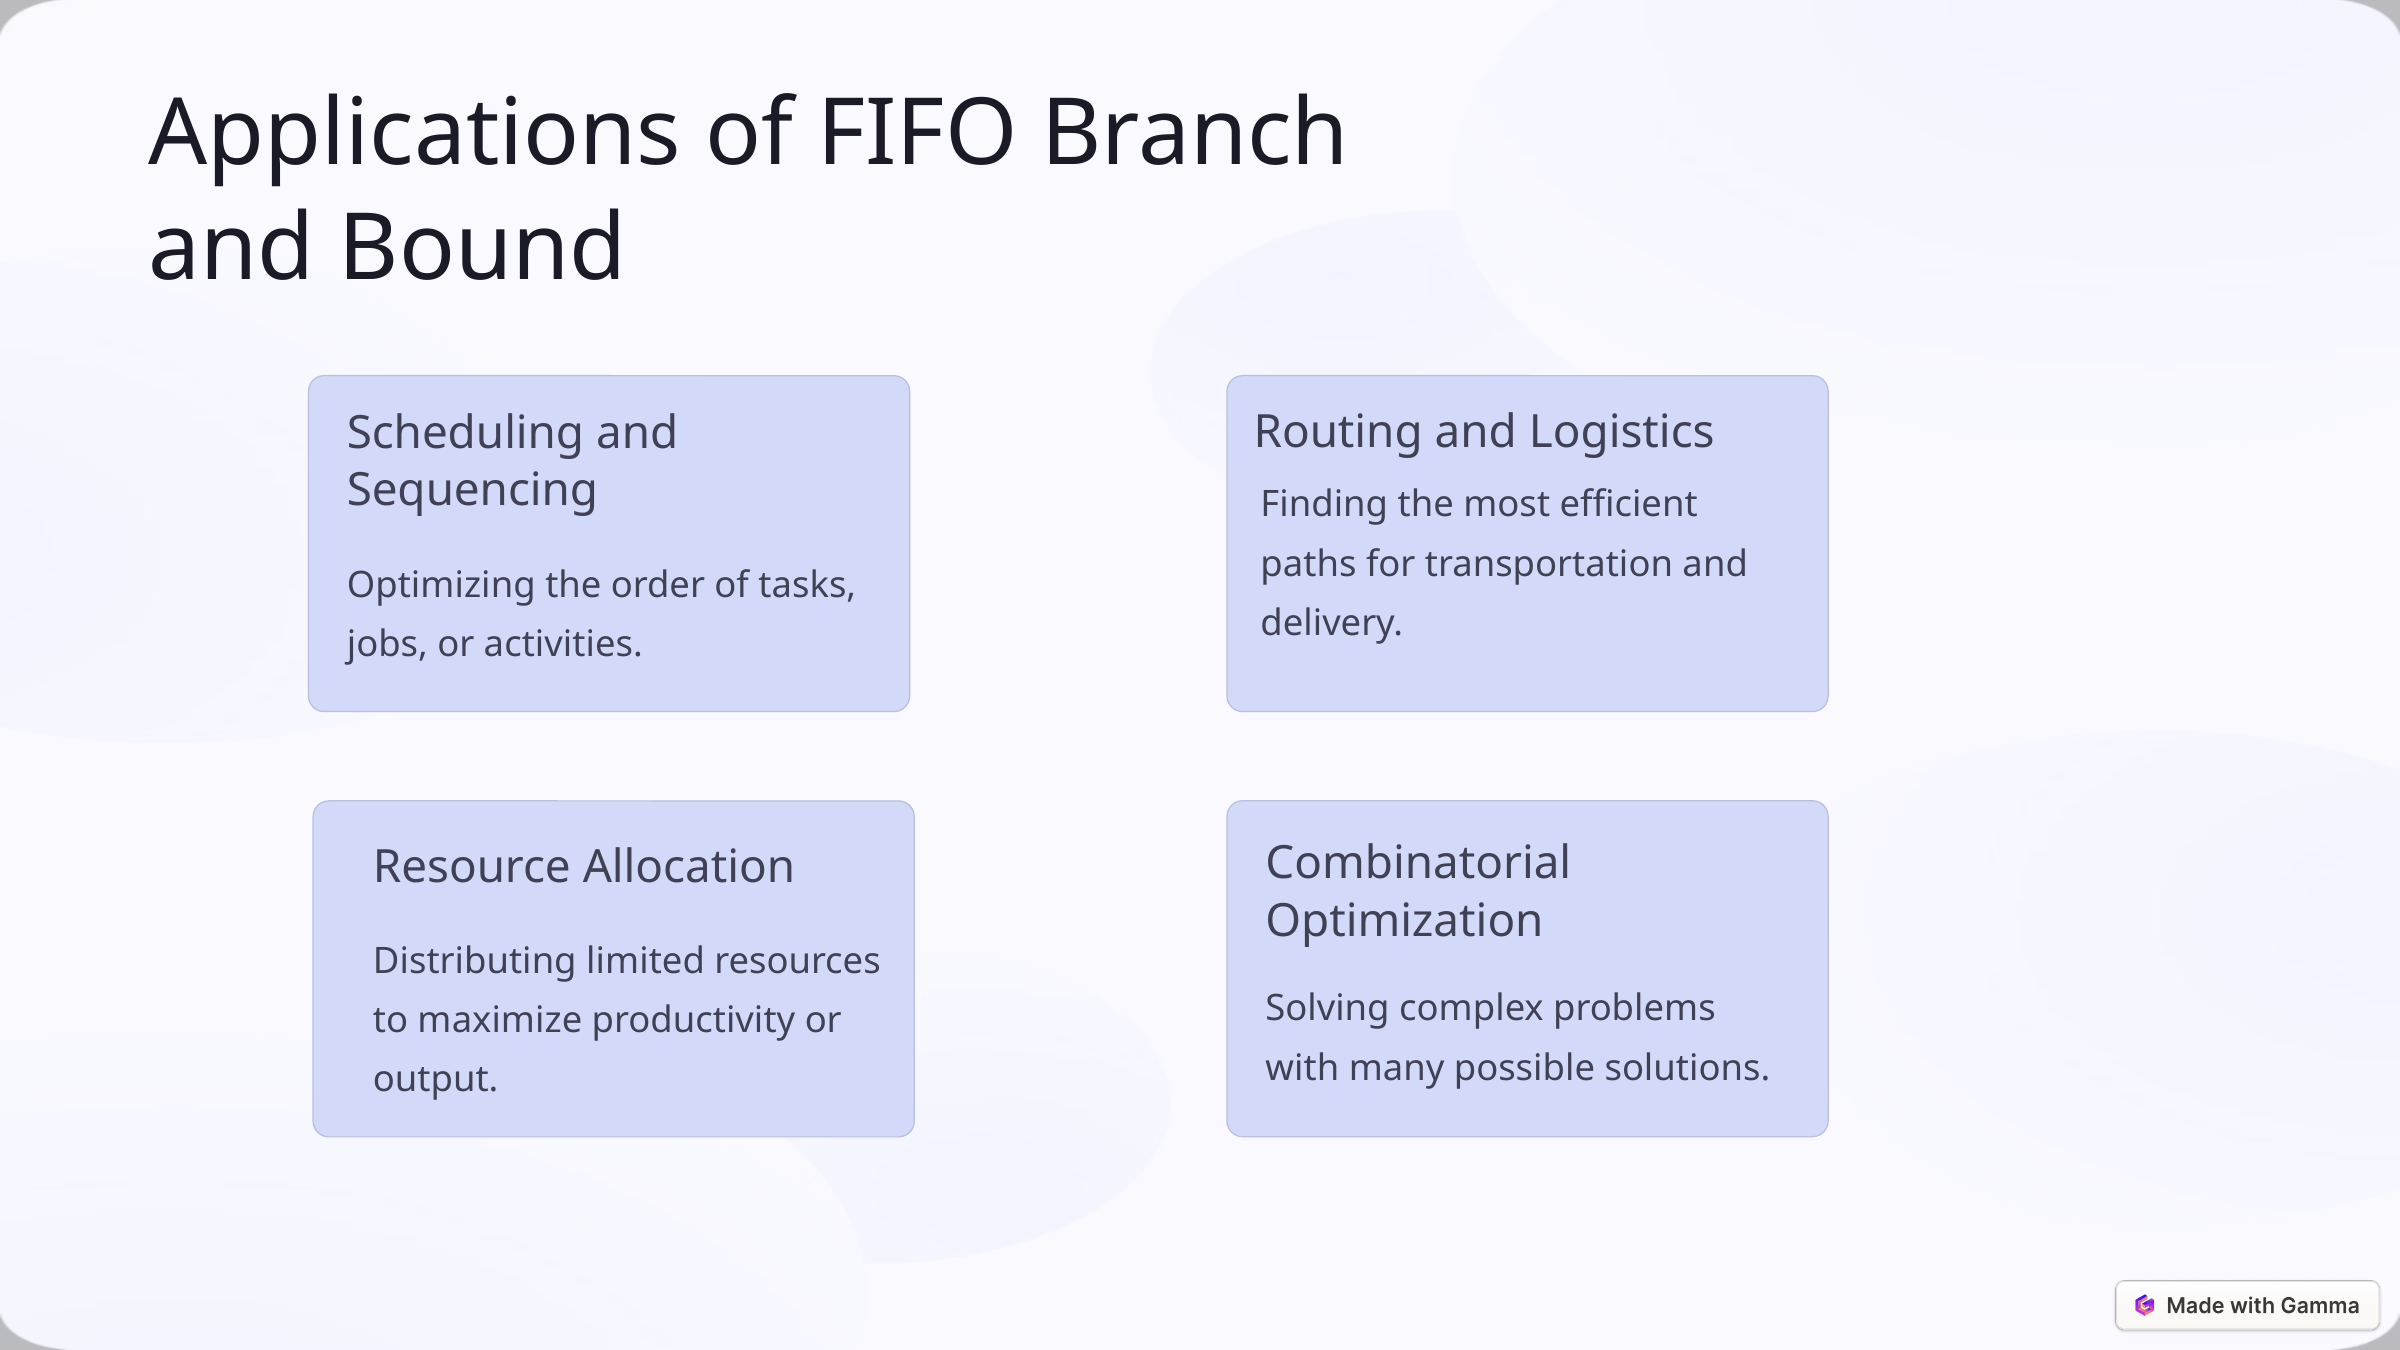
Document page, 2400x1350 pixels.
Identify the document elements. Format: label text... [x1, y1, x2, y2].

text_box Routing and Logistics [1253, 399, 1731, 458]
text_box Resource Allocation [372, 833, 839, 892]
text_box Distributing limited resources to maximize productivity or output. [372, 921, 898, 1100]
text_box Finding the most efficient paths for transportation and delivery. [1260, 464, 1785, 644]
text_box [308, 375, 910, 712]
picture [2106, 1271, 2389, 1339]
text_box [313, 800, 915, 1137]
text_box [1226, 375, 1829, 712]
text_box Applications of FIFO Branch and Bound [148, 67, 1389, 300]
text_box Optimizing the order of tasks, jobs, or activities. [346, 545, 872, 665]
text_box Scheduling and Sequencing [346, 400, 872, 517]
text_box Solving complex problems with many possible solutions. [1265, 968, 1790, 1088]
text_box [1226, 800, 1829, 1137]
text_box Combinatorial Optimization [1265, 830, 1790, 947]
